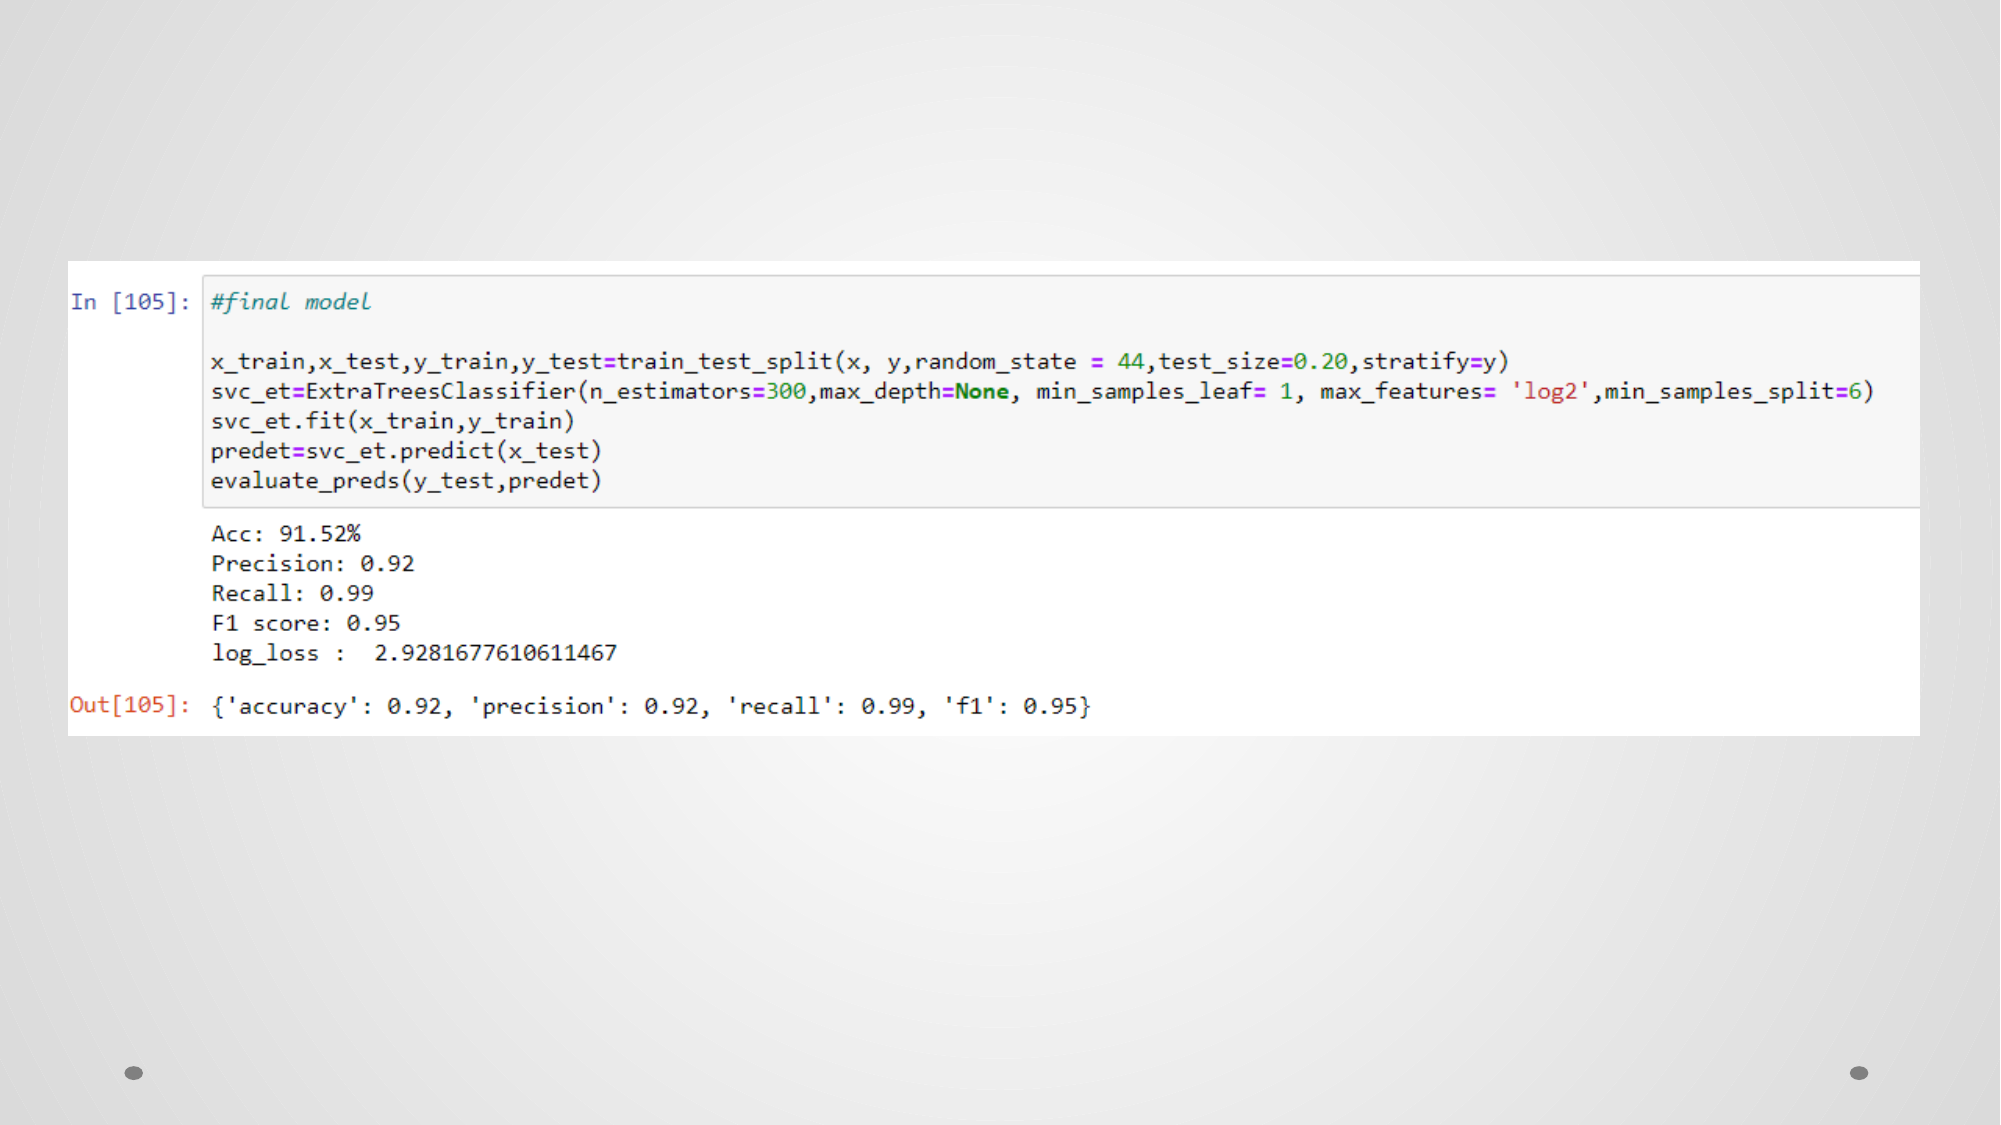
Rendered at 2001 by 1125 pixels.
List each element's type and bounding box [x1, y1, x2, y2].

picture [68, 261, 1921, 736]
